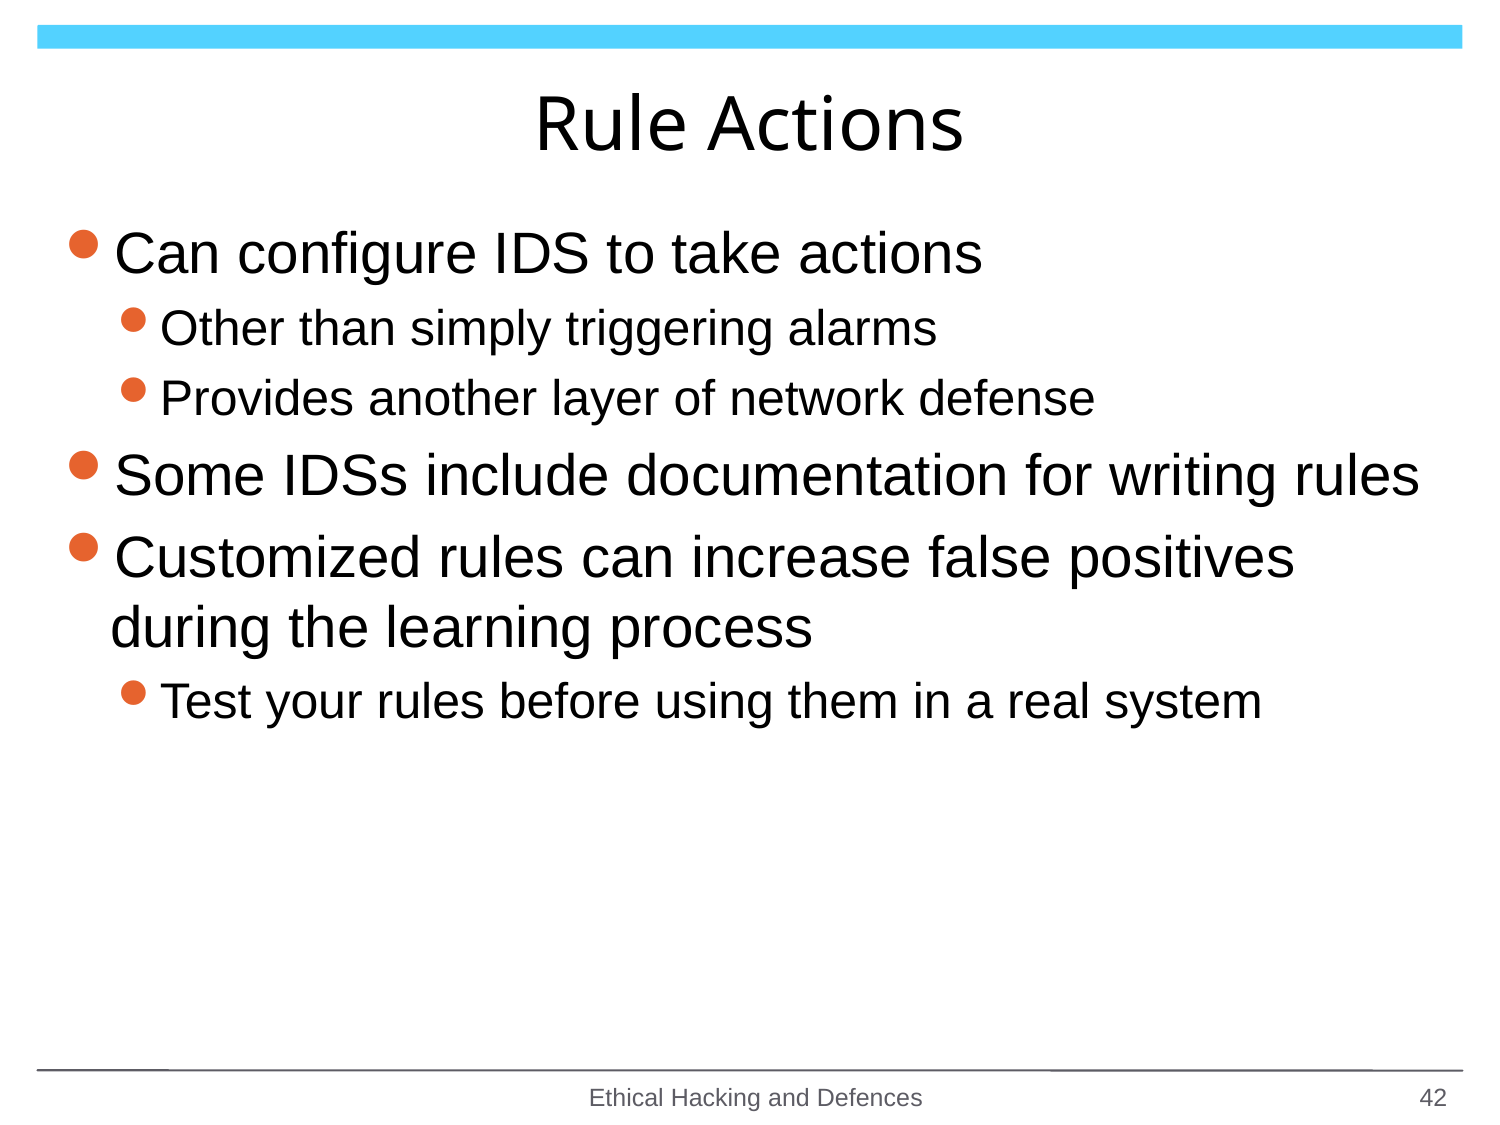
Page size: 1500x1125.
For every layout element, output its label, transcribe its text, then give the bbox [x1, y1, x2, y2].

list Can configure IDS to take actions Other than simply triggering alarms Provides another layer of network defense Some IDSs include documentation for writing rules Customized rules can increase false positives during the learning process Test your rules before using them in a real system [50, 208, 1450, 1050]
slide_number 42 [1112, 1069, 1463, 1123]
footer Ethical Hacking and Defences [474, 1069, 1038, 1123]
title Rule Actions [50, 45, 1450, 197]
